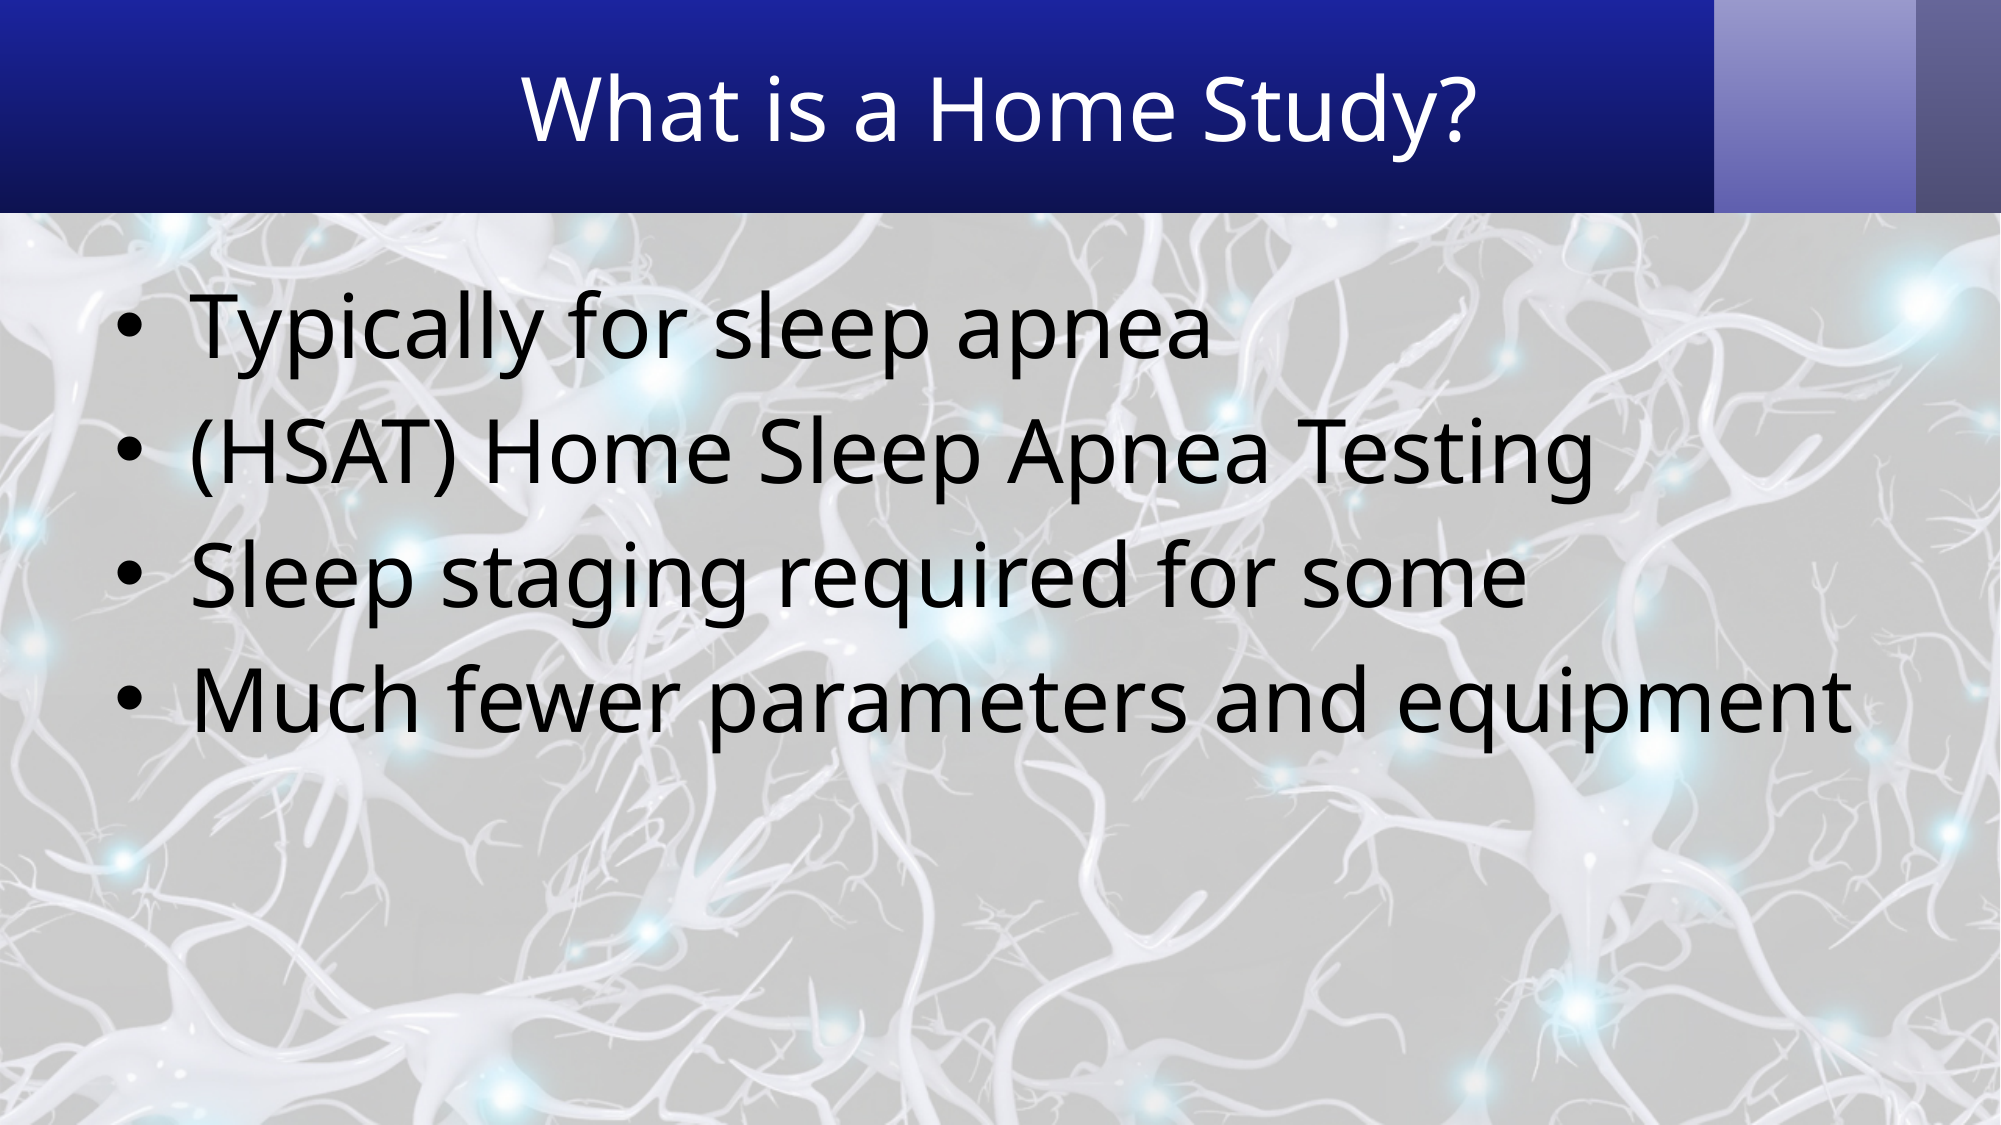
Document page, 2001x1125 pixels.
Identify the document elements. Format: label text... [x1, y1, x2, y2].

picture [0, 212, 2001, 1125]
list Typically for sleep apnea (HSAT) Home Sleep Apnea Testing Sleep staging required for some Much fewer parameters and equipment [99, 262, 1900, 1005]
title What is a Home Study? [99, 12, 1900, 200]
